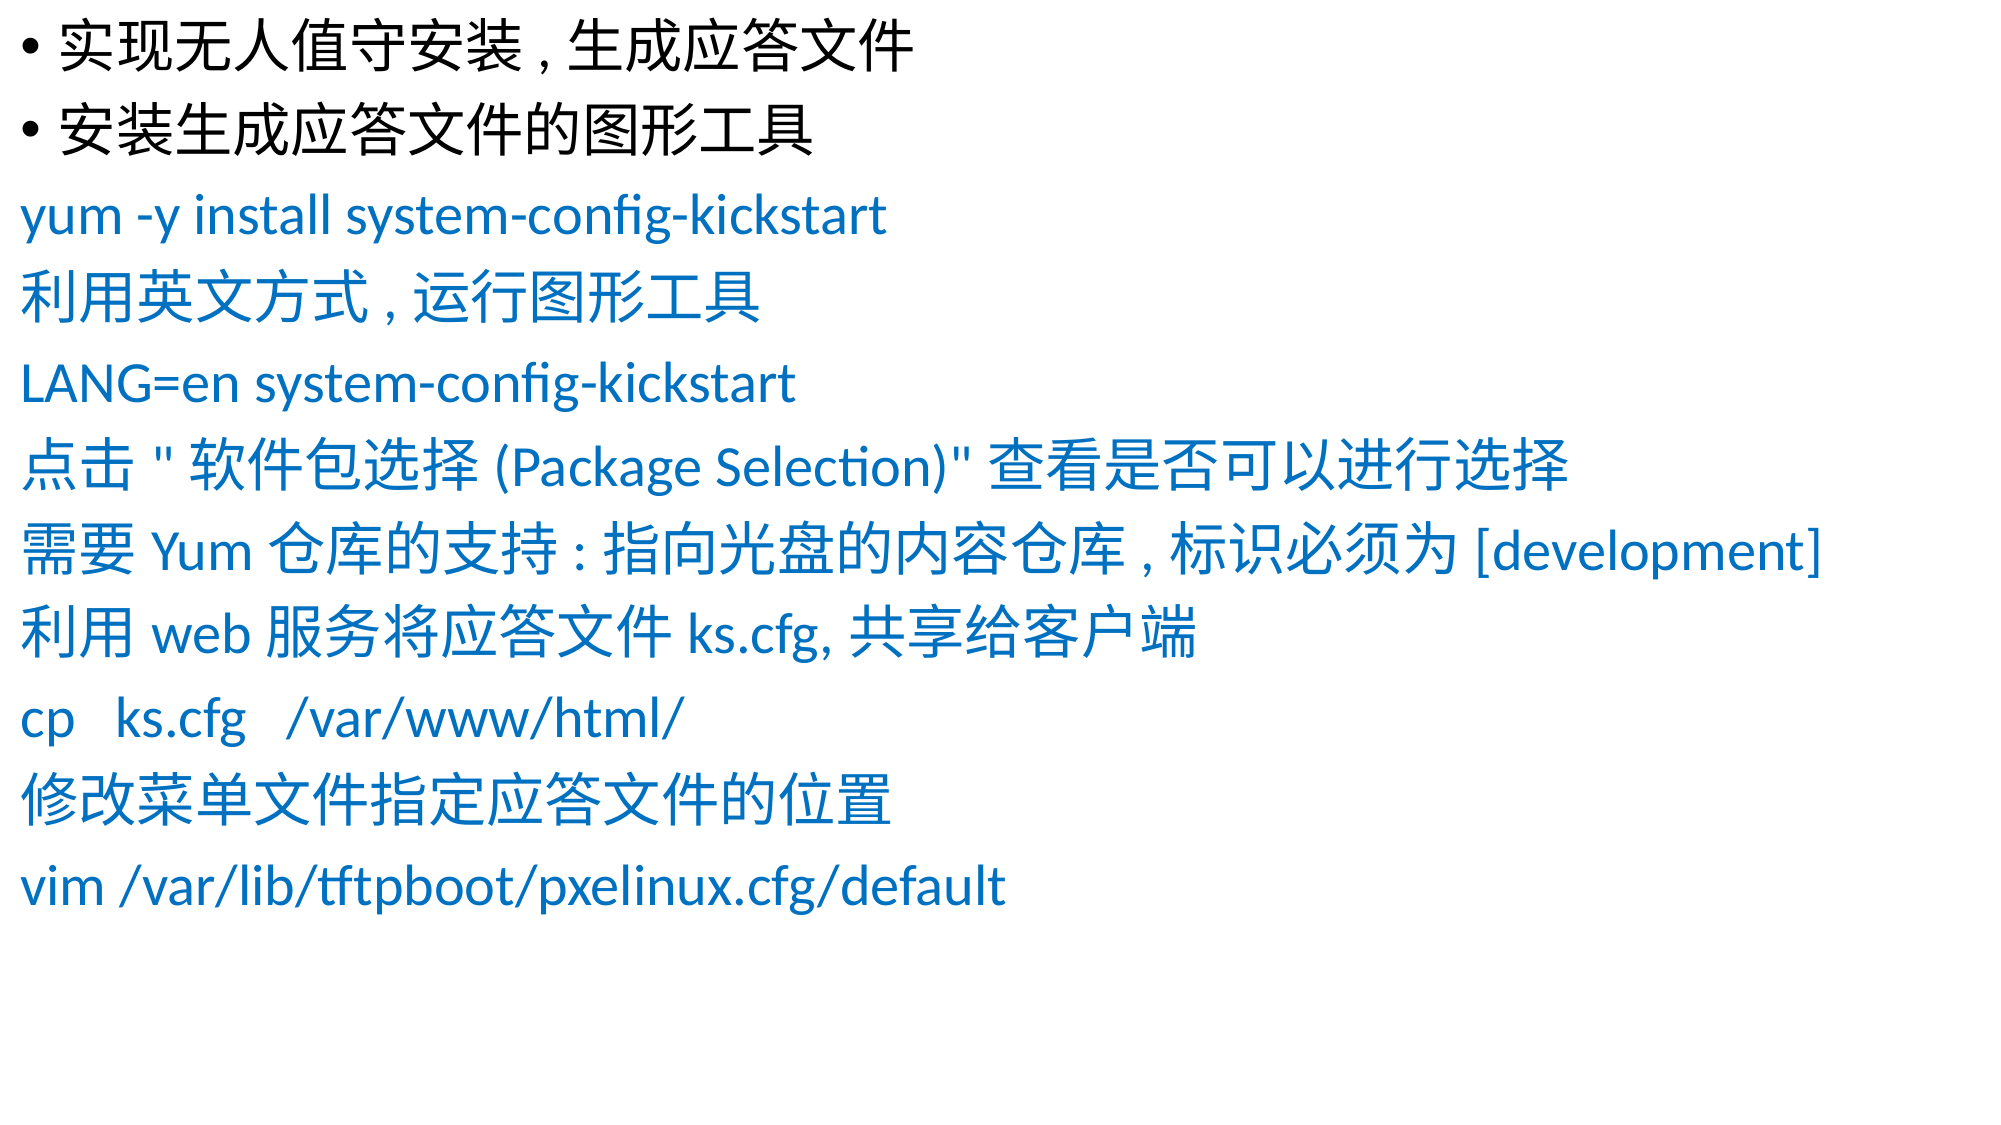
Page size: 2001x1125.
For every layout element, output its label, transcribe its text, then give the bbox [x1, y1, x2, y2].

list 实现无人值守安装,生成应答文件 安装生成应答文件的图形工具 yum -y install system-config-kickstart 利用英文方式,运行图形工具 LANG=en system-config-kickstart 点击"软件包选择(Package Selection)"查看是否可以进行选择 需要Yum仓库的支持:指向光盘的内容仓库,标识必须为[development] 利用web服务将应答文件ks.cfg,共享给客户端 cp ks.cfg /var/www/html/ 修改菜单文件指定应答文件的位置 vim /var/lib/tftpboot/pxelinux.cfg/default [5, 9, 1989, 1121]
